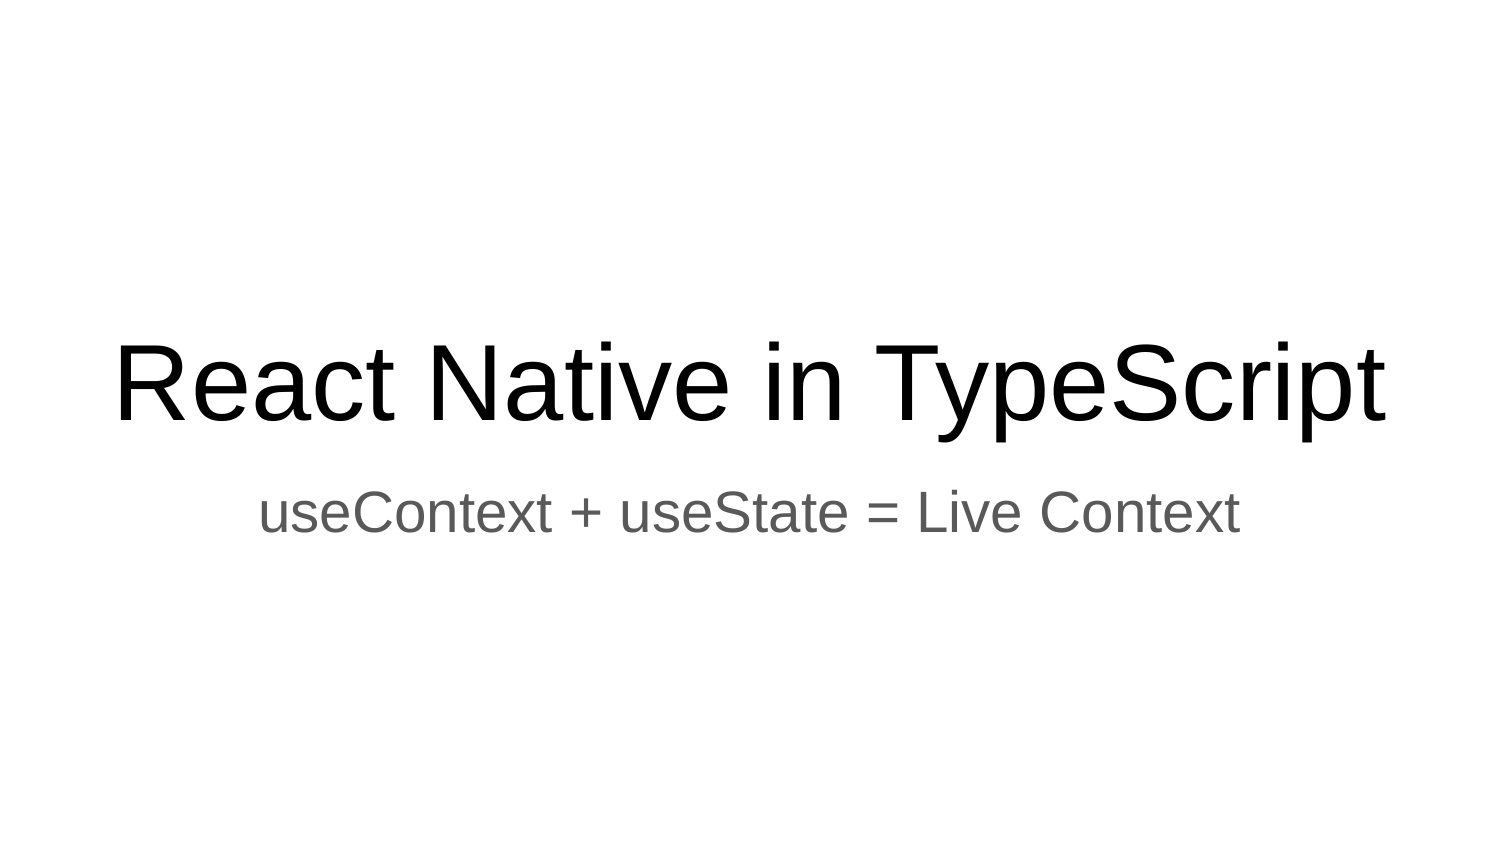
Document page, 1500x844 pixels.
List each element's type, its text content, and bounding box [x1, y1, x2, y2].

title React Native in TypeScript [51, 122, 1449, 459]
subtitle useContext + useState = Live Context [51, 464, 1449, 595]
